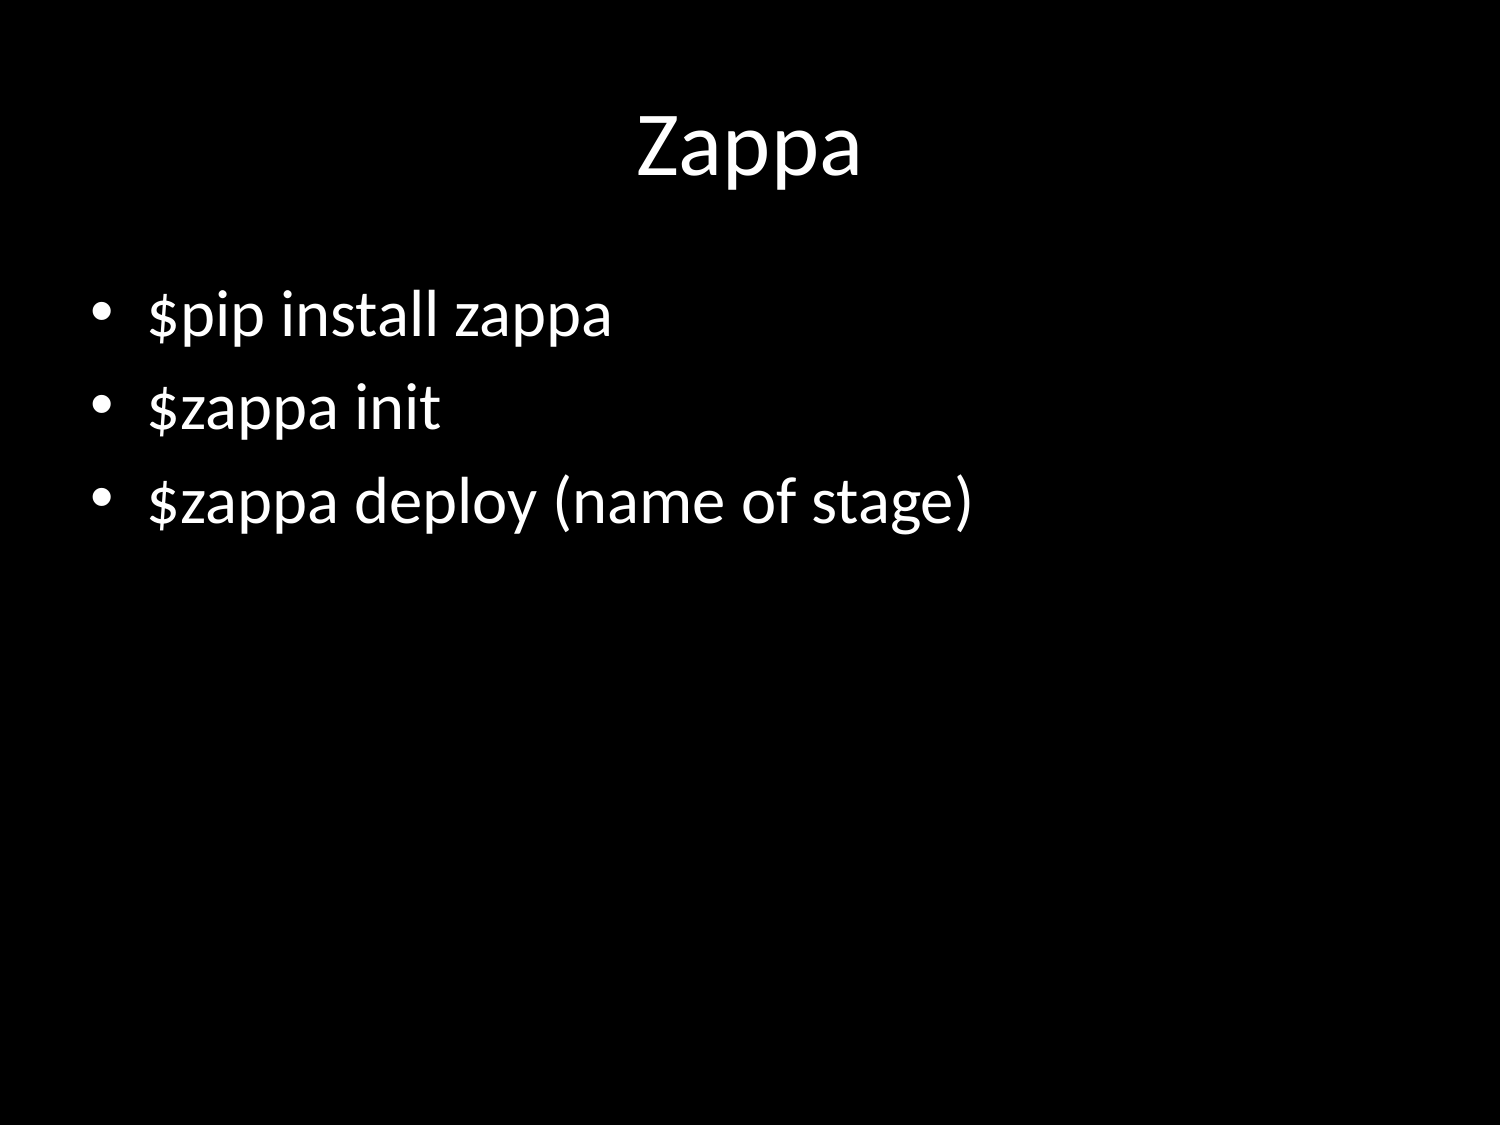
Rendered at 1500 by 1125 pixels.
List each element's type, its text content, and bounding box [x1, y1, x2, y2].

title Zappa [75, 45, 1425, 233]
list $pip install zappa $zappa init $zappa deploy (name of stage) [75, 262, 1425, 1005]
